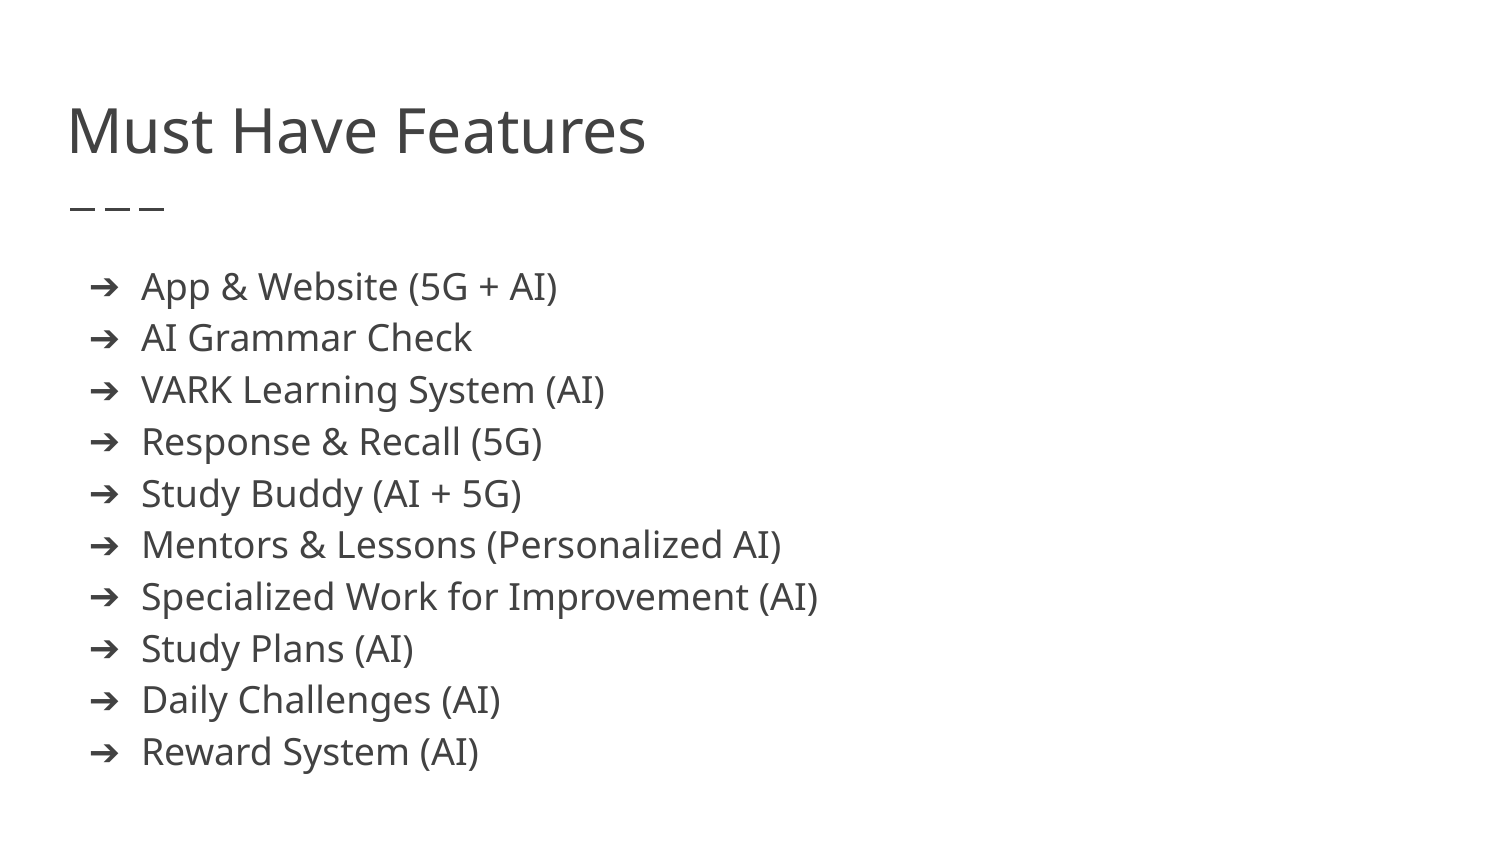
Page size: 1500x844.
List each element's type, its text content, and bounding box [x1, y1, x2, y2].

list App & Website (5G + AI) AI Grammar Check VARK Learning System (AI) Response & Recall (5G) Study Buddy (AI + 5G) Mentors & Lessons (Personalized AI) Specialized Work for Improvement (AI) Study Plans (AI) Daily Challenges (AI) Reward System (AI) [51, 240, 1449, 750]
title Must Have Features [51, 61, 1449, 182]
